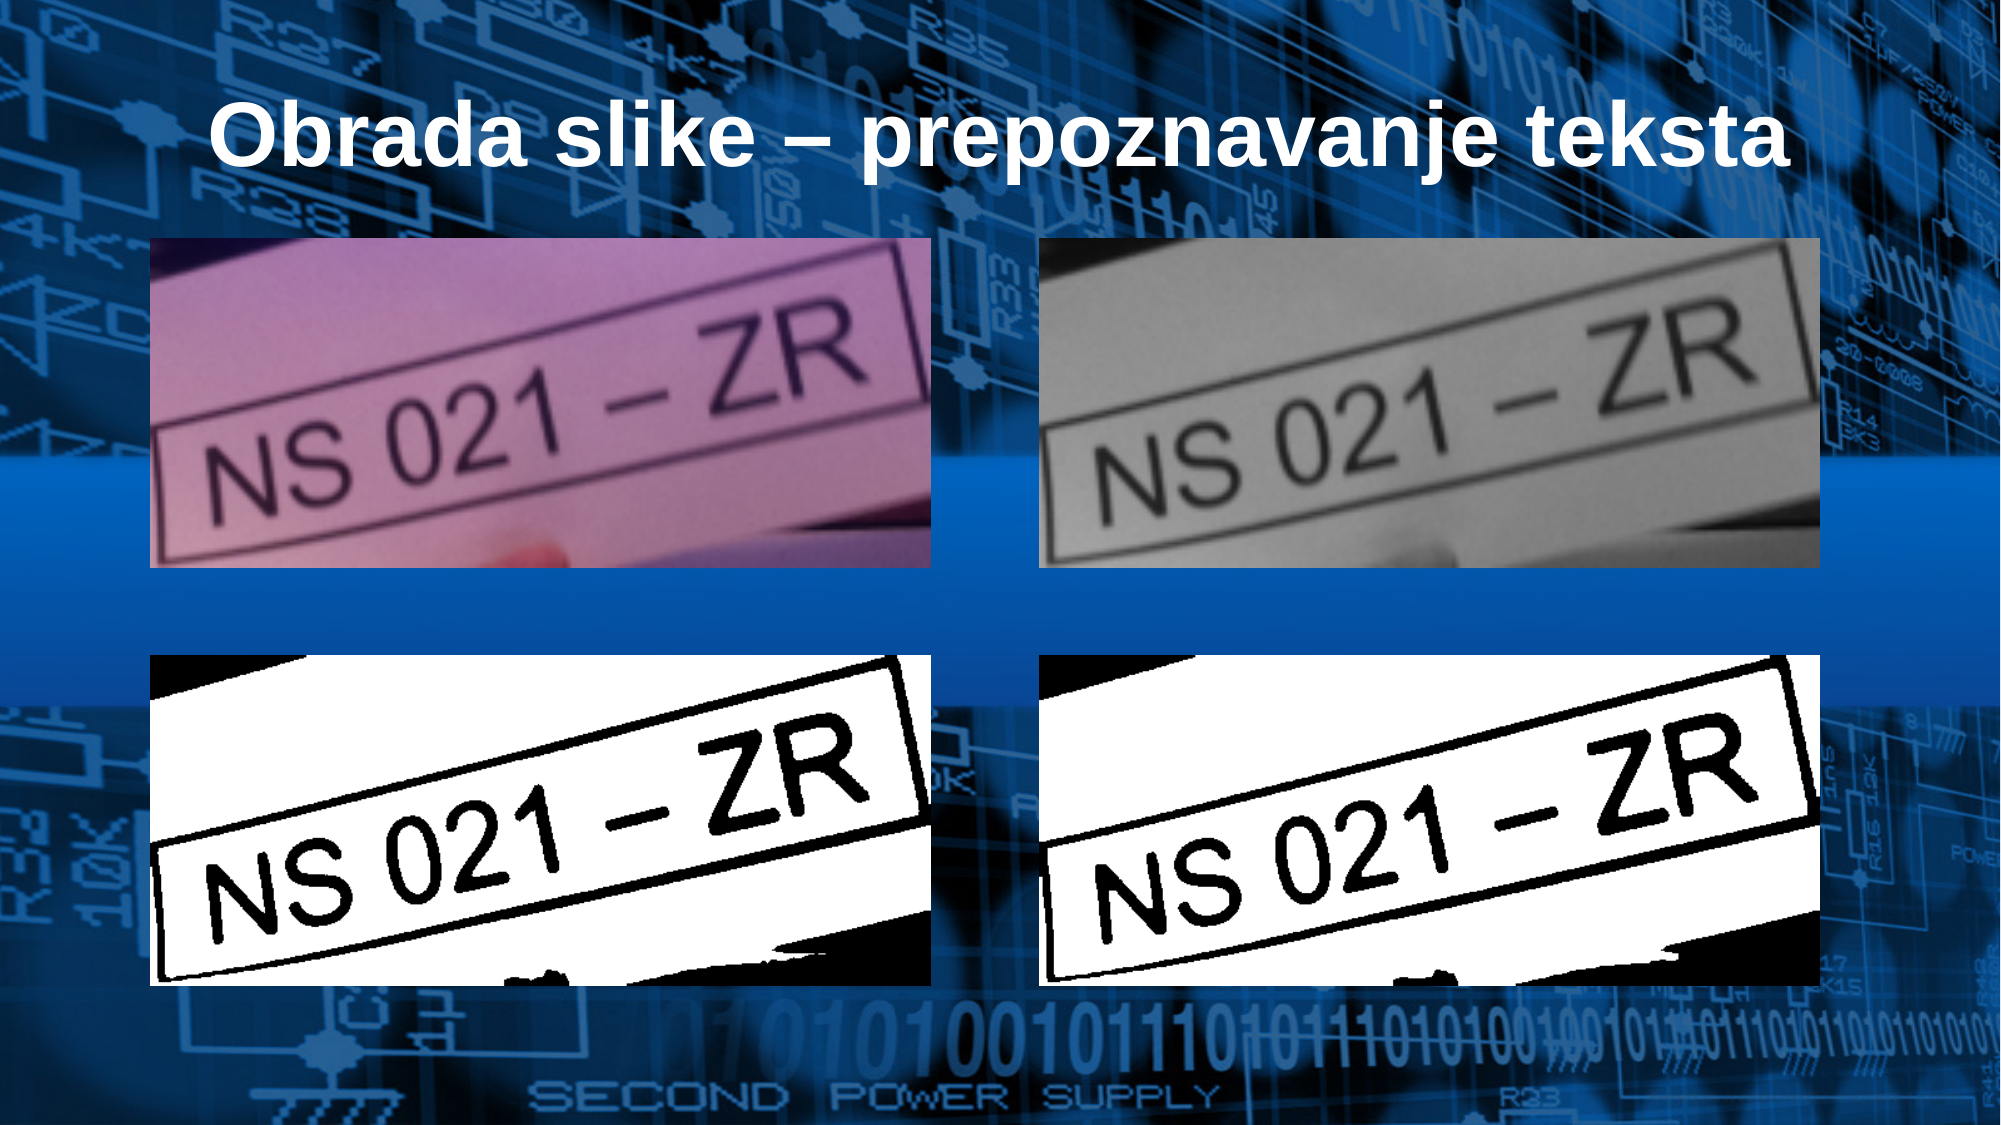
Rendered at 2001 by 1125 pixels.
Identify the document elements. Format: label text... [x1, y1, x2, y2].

title Obrada slike – prepoznavanje teksta [150, 68, 1850, 192]
picture [0, 0, 2001, 1125]
